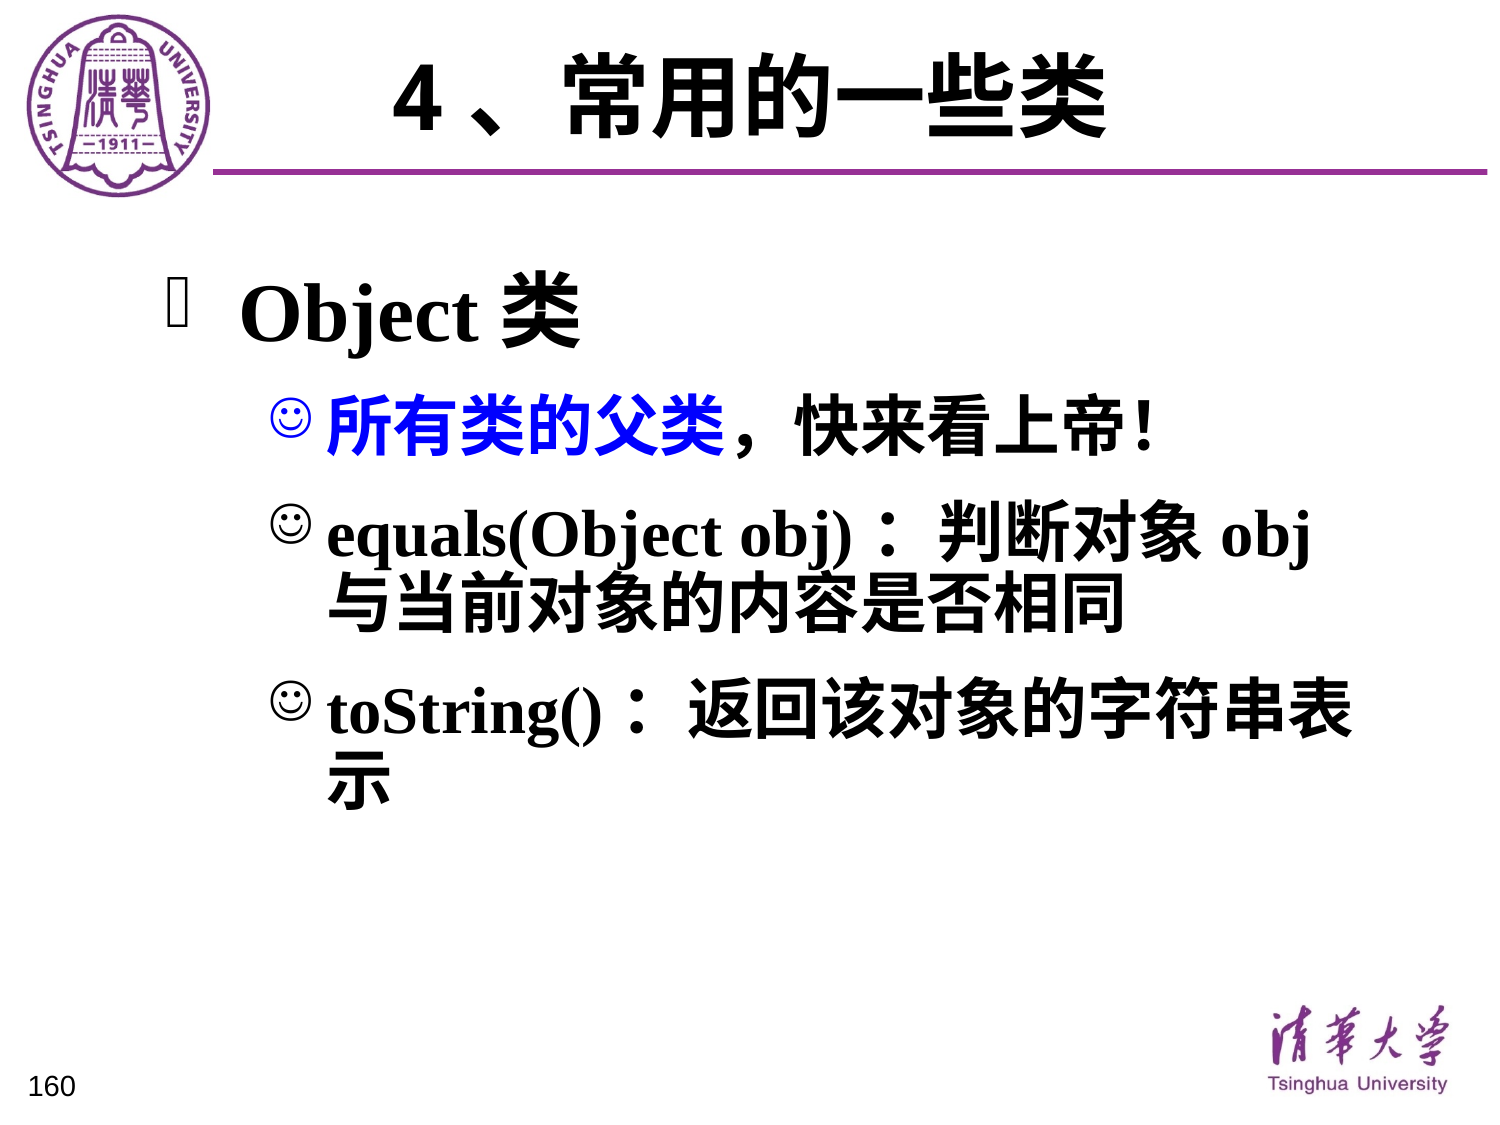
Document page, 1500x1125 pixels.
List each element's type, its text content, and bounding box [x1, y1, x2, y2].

picture [24, 151, 213, 200]
picture [24, 12, 213, 37]
footer 160 [12, 1059, 176, 1125]
picture [1262, 999, 1454, 1101]
title 4、常用的一些类 [24, 37, 1476, 151]
text_box Object类 所有类的父类，快来看上帝！ equals(Object obj)：判断对象obj与当前对象的内容是否相同 toString()：返回该对象的字符串表示 [150, 262, 1388, 938]
